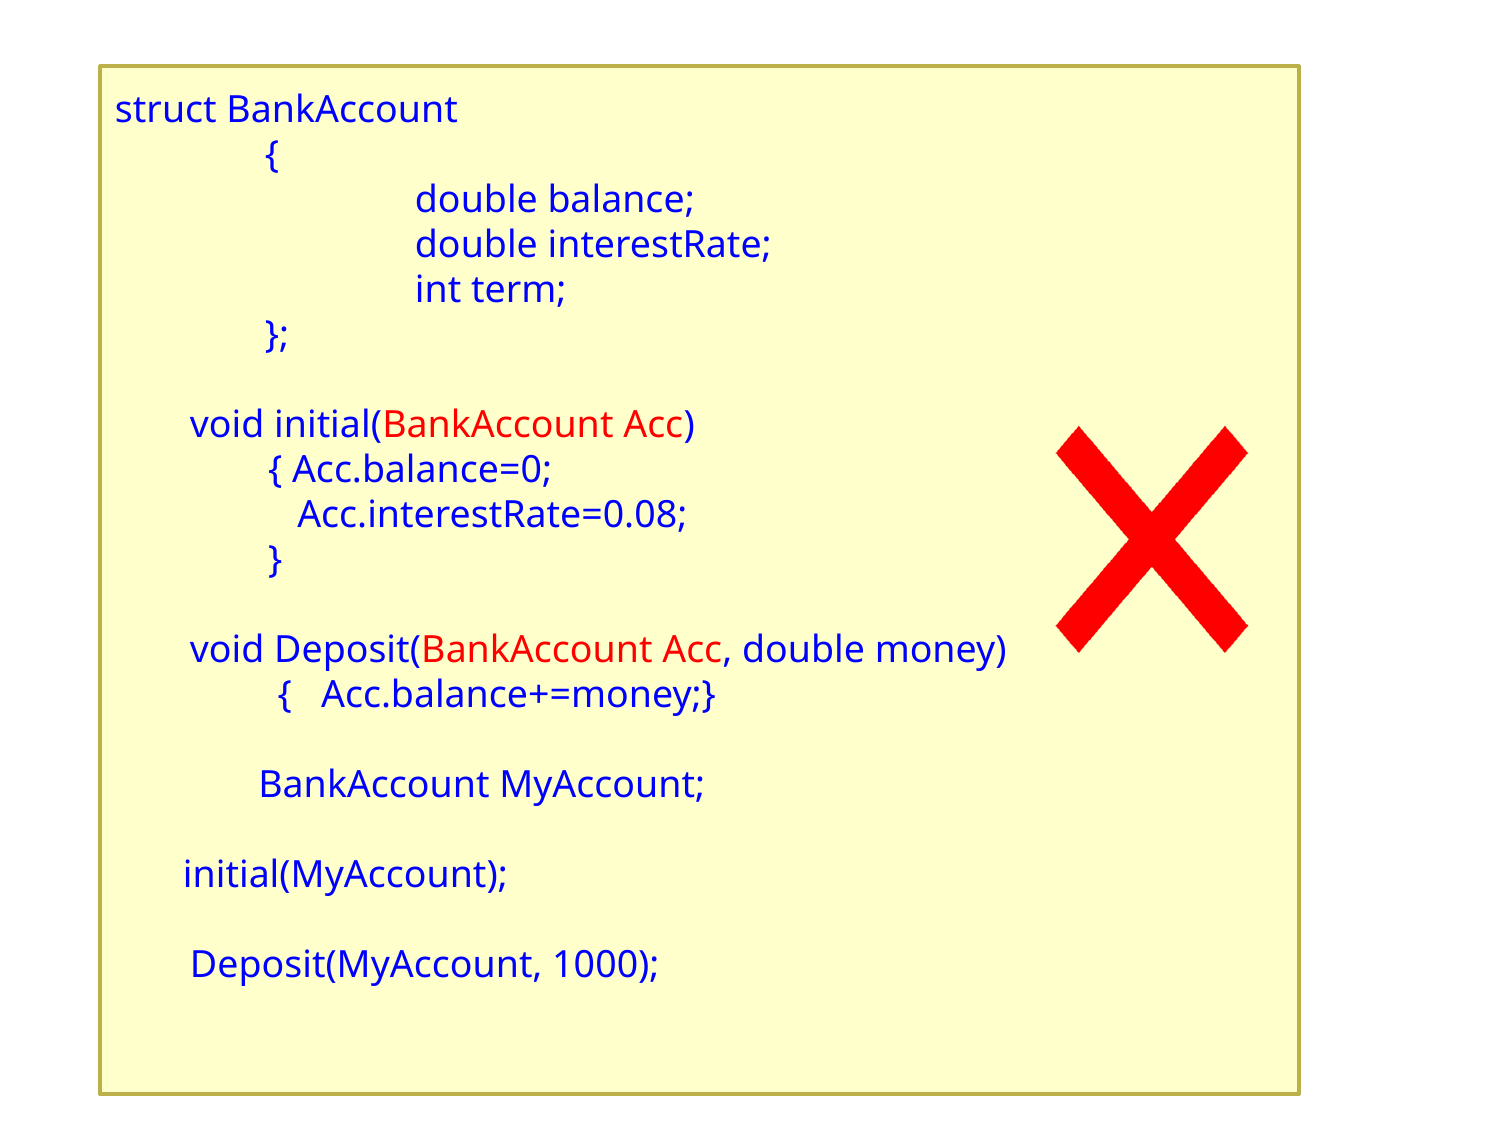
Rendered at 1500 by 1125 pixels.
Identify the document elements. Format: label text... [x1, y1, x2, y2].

text_box struct BankAccount { double balance; double interestRate; int term; }; void initial(BankAccount Acc) { Acc.balance=0; Acc.interestRate=0.08; } void Deposit(BankAccount Acc, double money) { Acc.balance+=money;} BankAccount MyAccount; initial(MyAccount); Deposit(MyAccount, 1000); [98, 64, 1301, 1096]
picture [1021, 385, 1282, 693]
